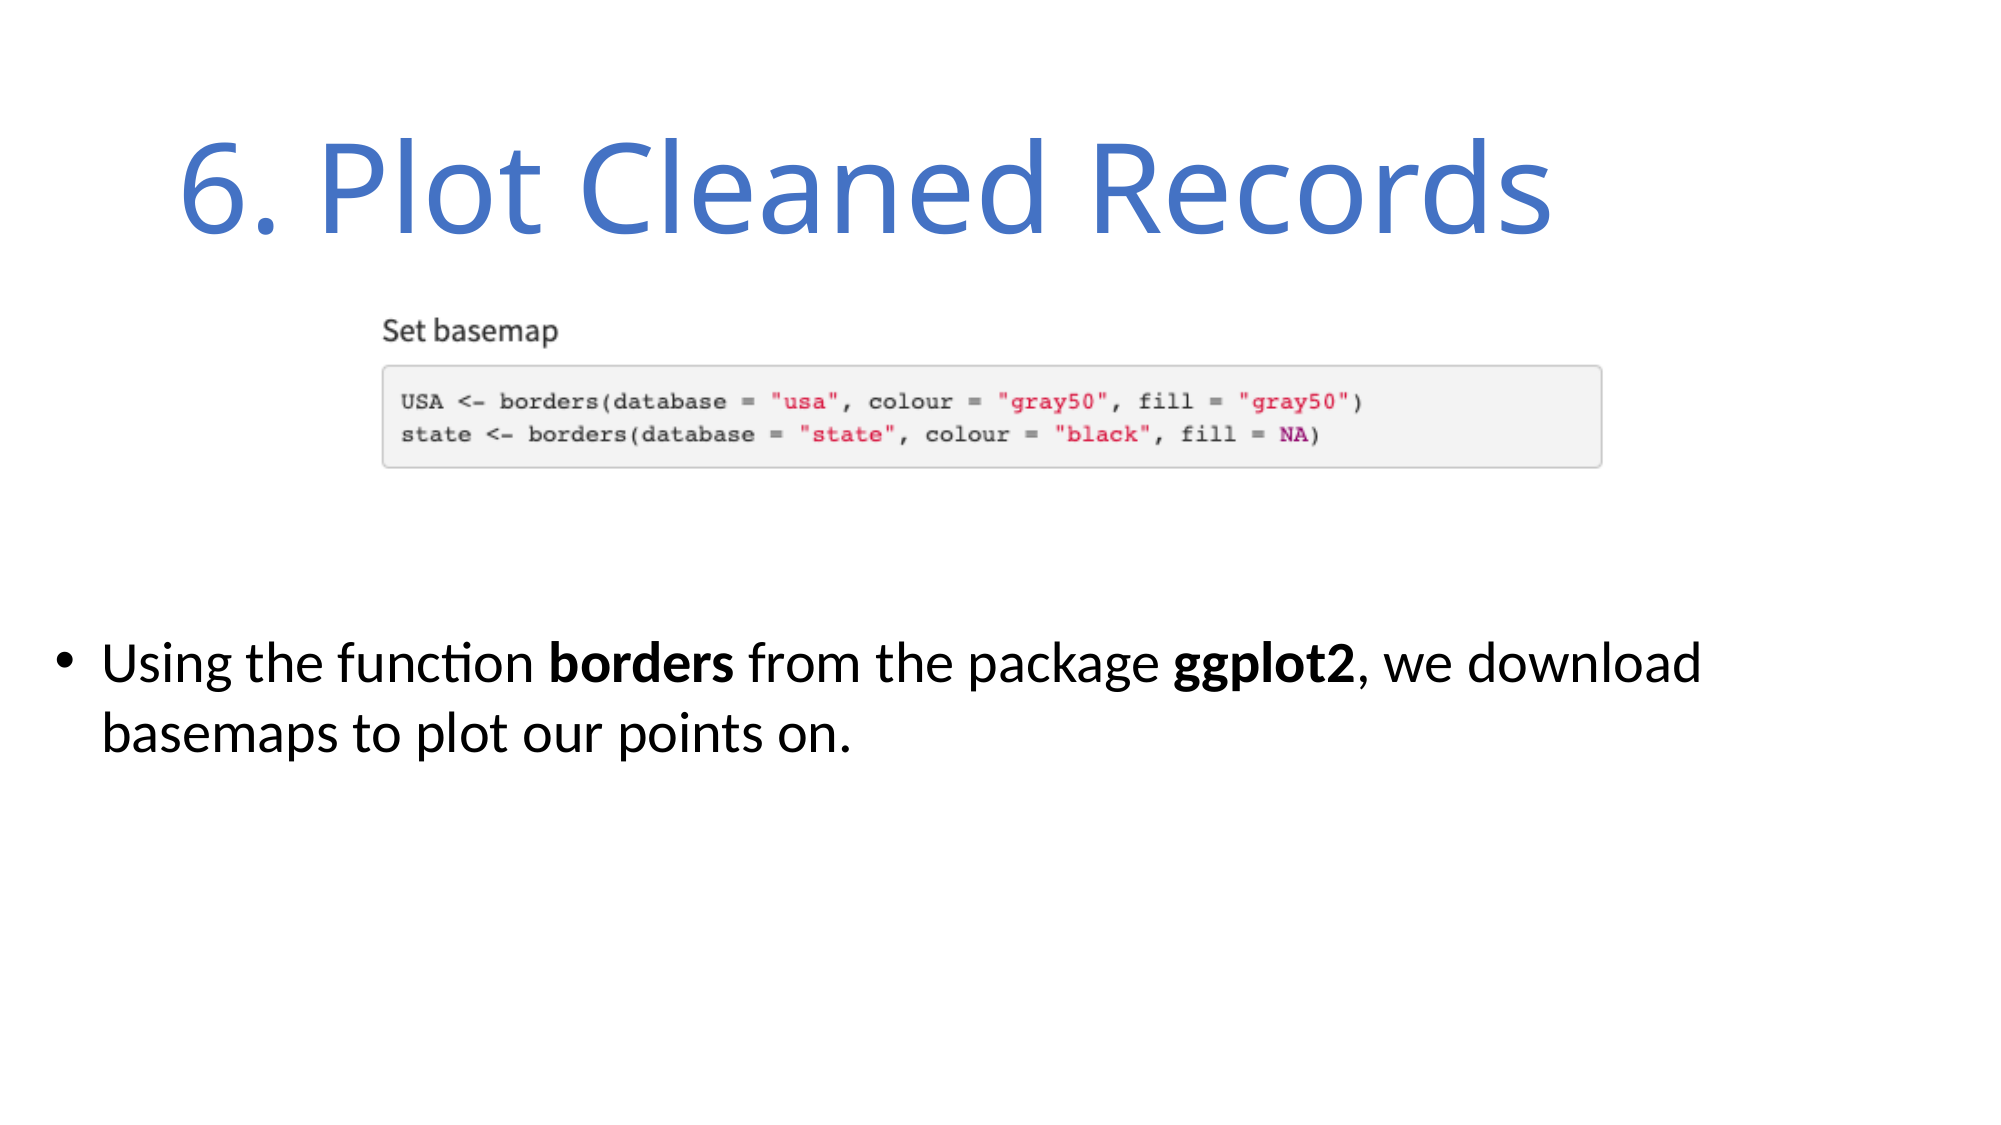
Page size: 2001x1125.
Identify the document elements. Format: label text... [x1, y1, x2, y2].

text_box Using the function borders from the package ggplot2, we download basemaps to plot our points on. [39, 616, 1765, 772]
picture [375, 298, 1623, 481]
text_box 6. Plot Cleaned Records [162, 84, 1888, 303]
